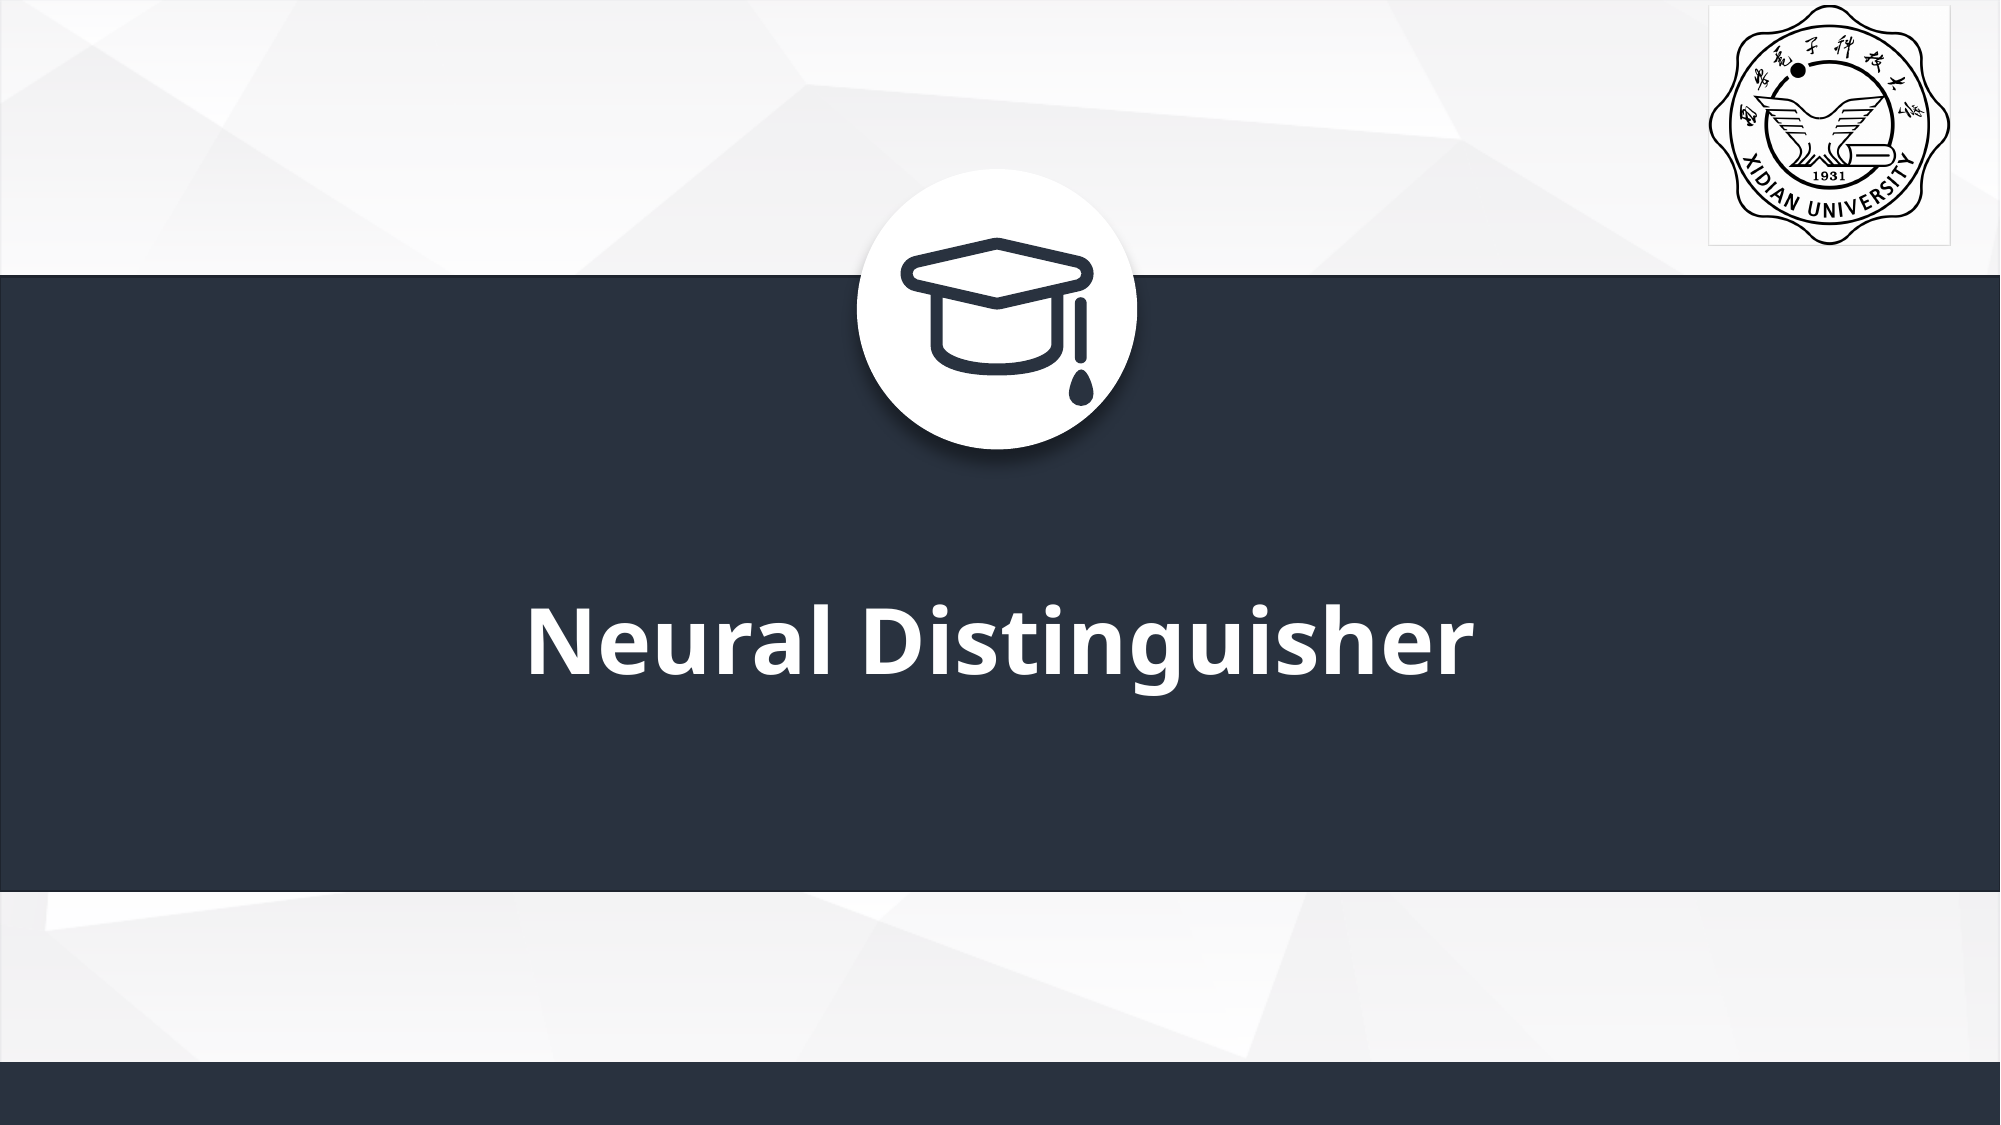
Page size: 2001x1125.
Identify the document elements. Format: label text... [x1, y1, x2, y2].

picture [0, 892, 2000, 1062]
text_box [0, 275, 2000, 892]
text_box [855, 167, 1139, 451]
text_box Neural Distinguisher [508, 465, 1492, 701]
picture [0, 0, 2000, 275]
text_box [900, 237, 1094, 407]
